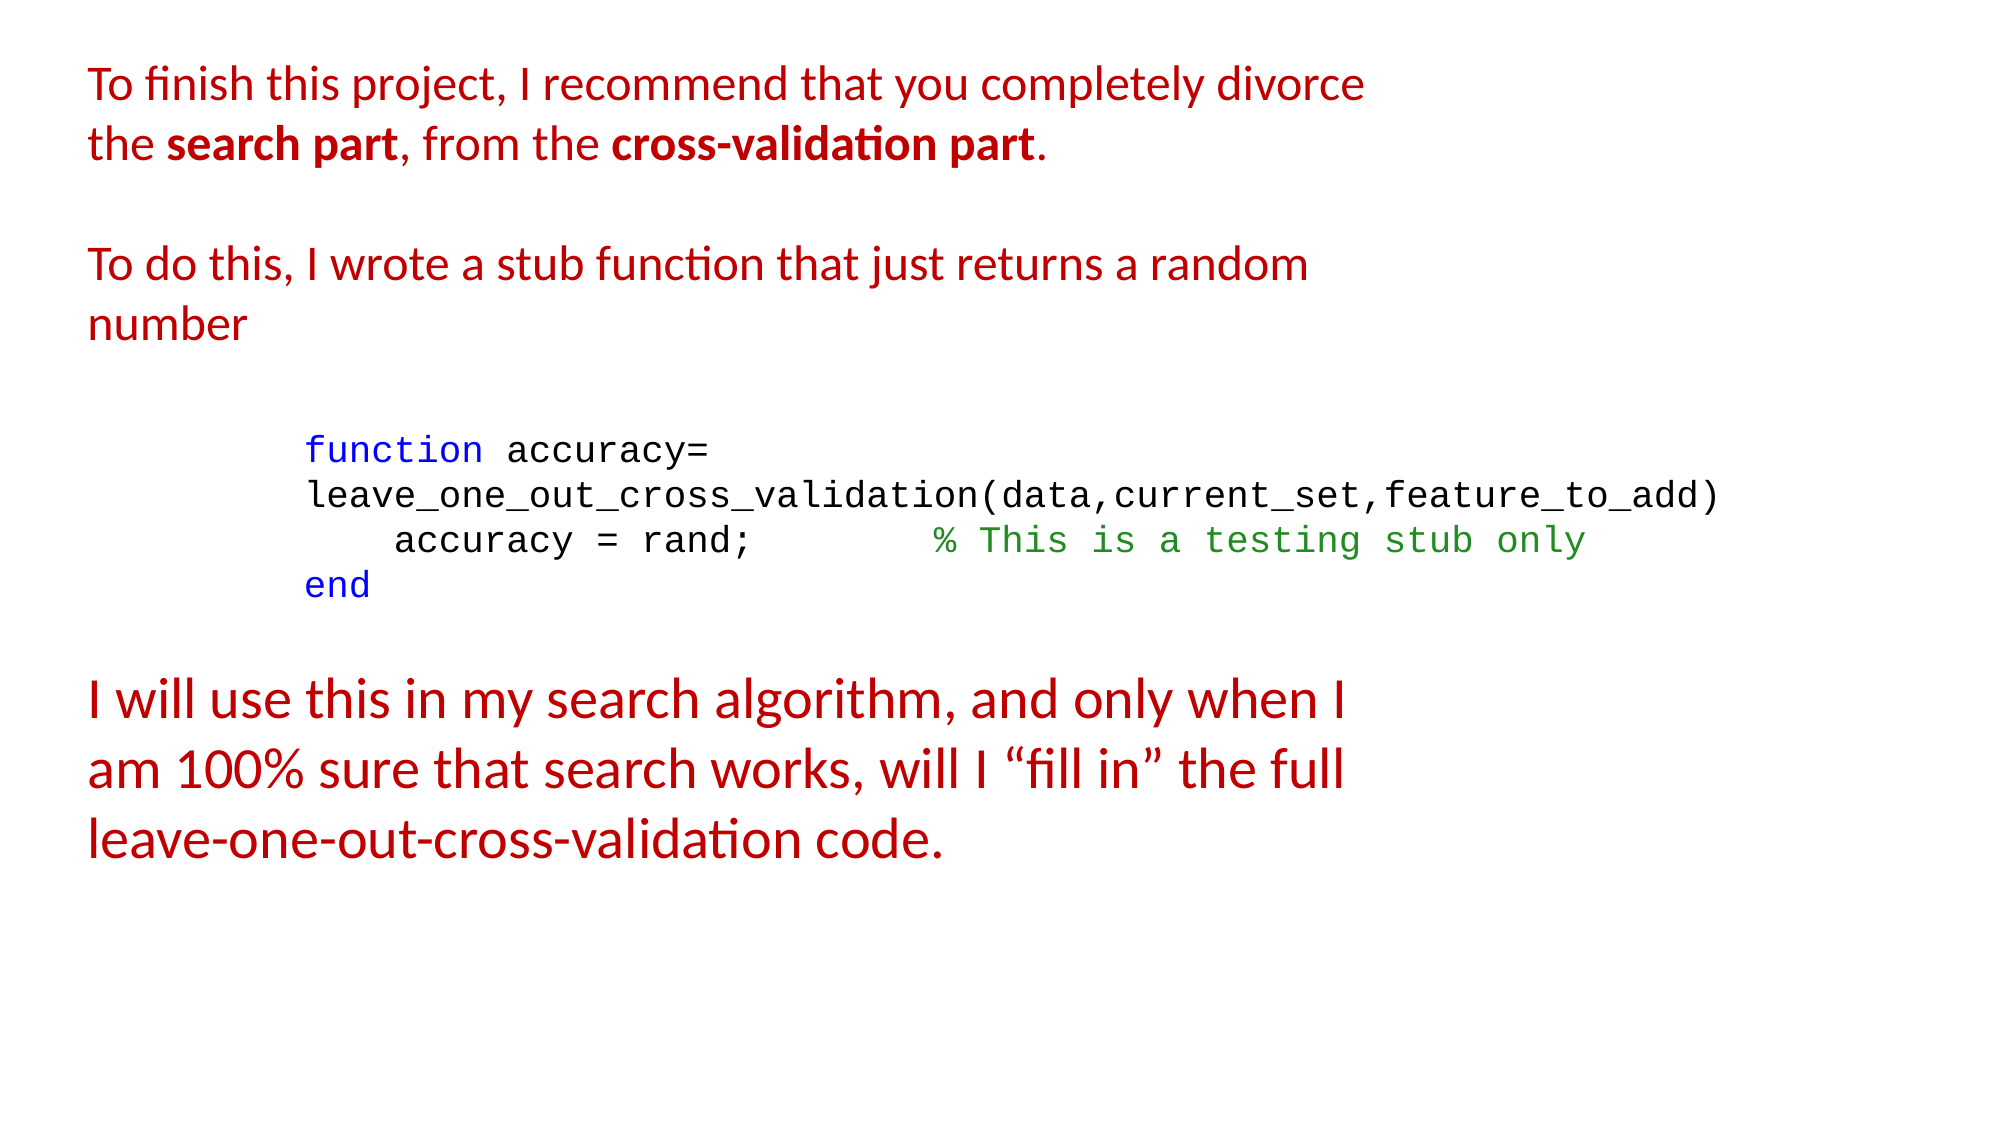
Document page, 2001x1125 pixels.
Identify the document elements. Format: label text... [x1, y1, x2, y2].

text_box To finish this project, I recommend that you completely divorce the search part, from the cross-validation part. To do this, I wrote a stub function that just returns a random number I will use this in my search algorithm, and only when I am 100% sure that search works, will I “fill in” the full leave-one-out-cross-validation code. [72, 43, 1435, 923]
text_box function accuracy= leave_one_out_cross_validation(data,current_set,feature_to_add) accuracy = rand; % This is a testing stub only end [1435, 417, 1992, 612]
